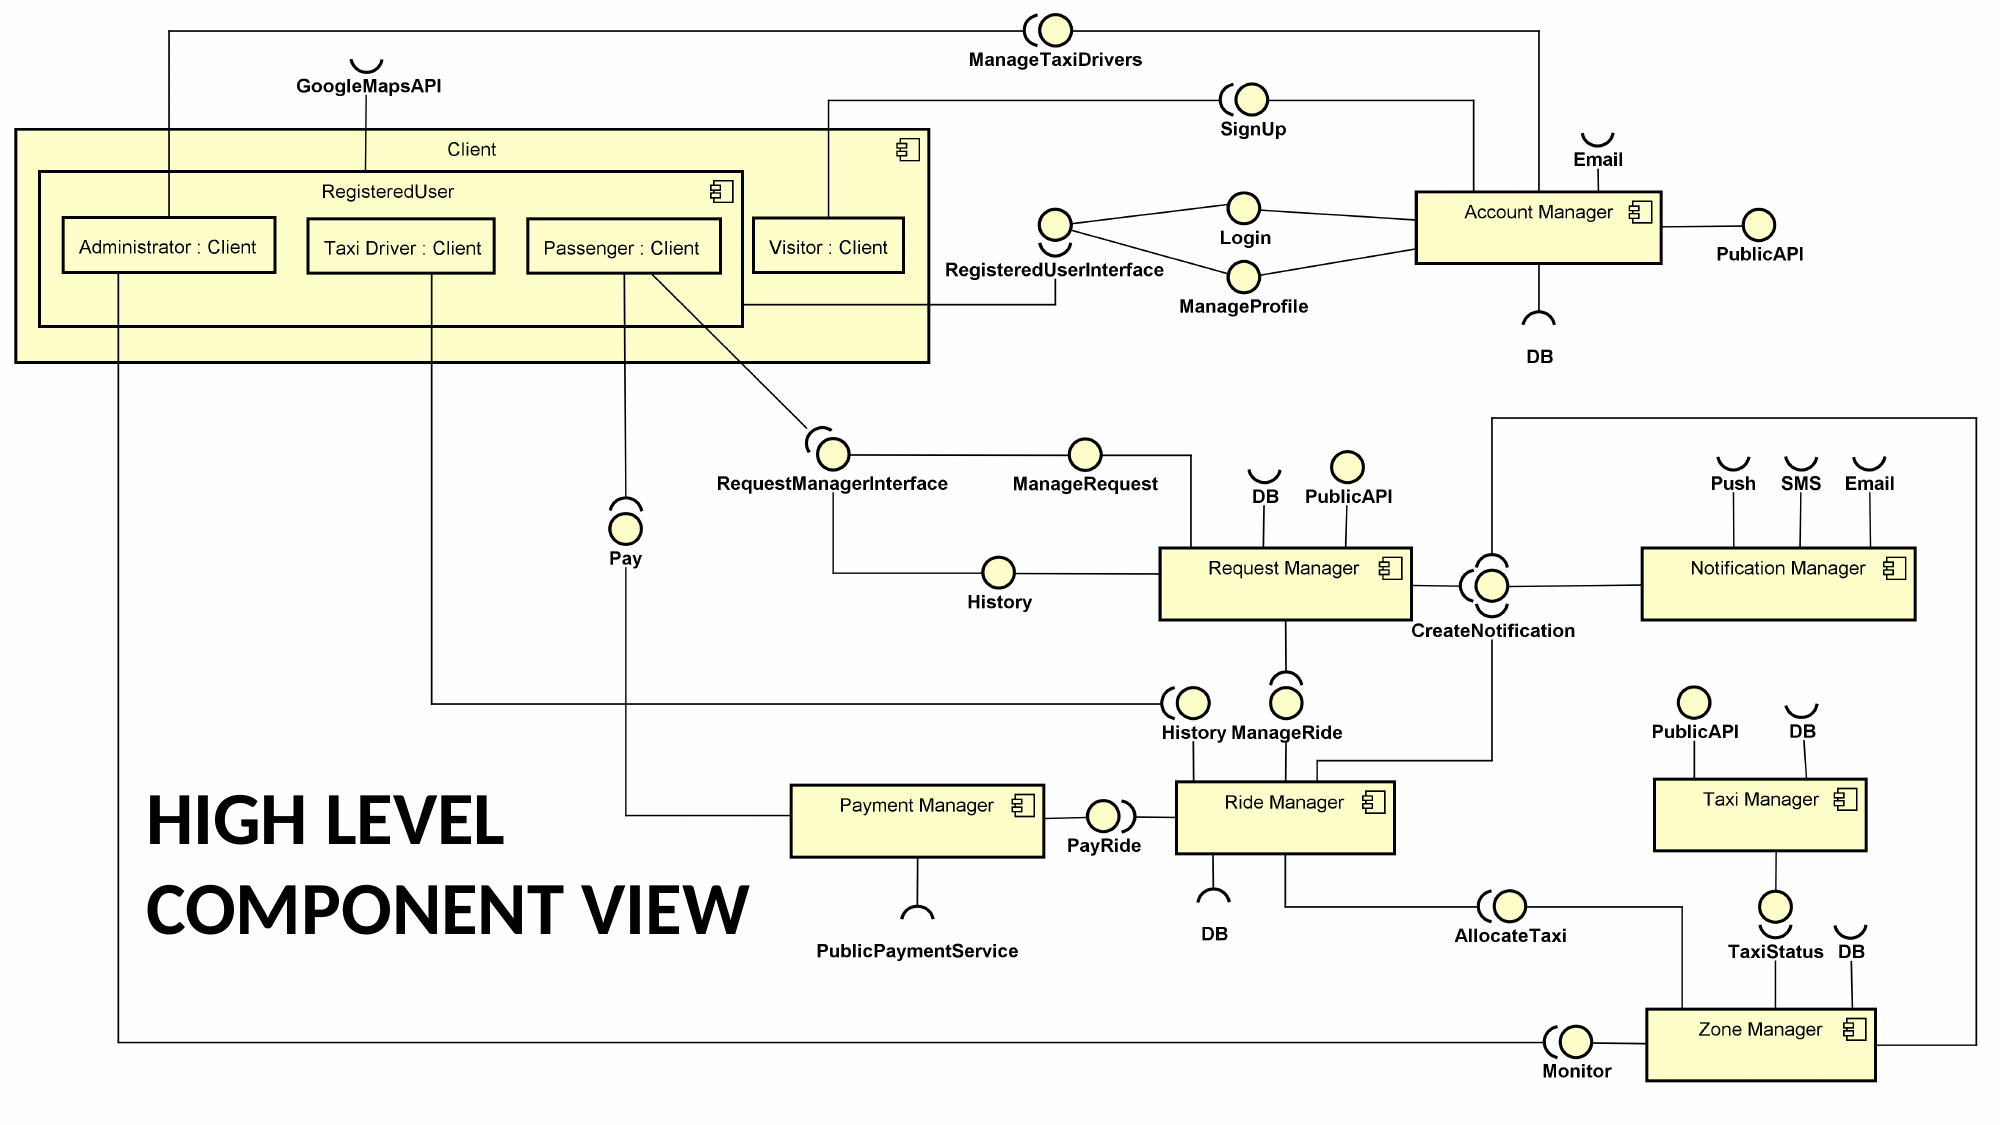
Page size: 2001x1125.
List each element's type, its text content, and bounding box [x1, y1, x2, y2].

picture [0, 0, 2001, 1125]
text_box HIGH LEVEL COMPONENT VIEW [131, 762, 845, 957]
